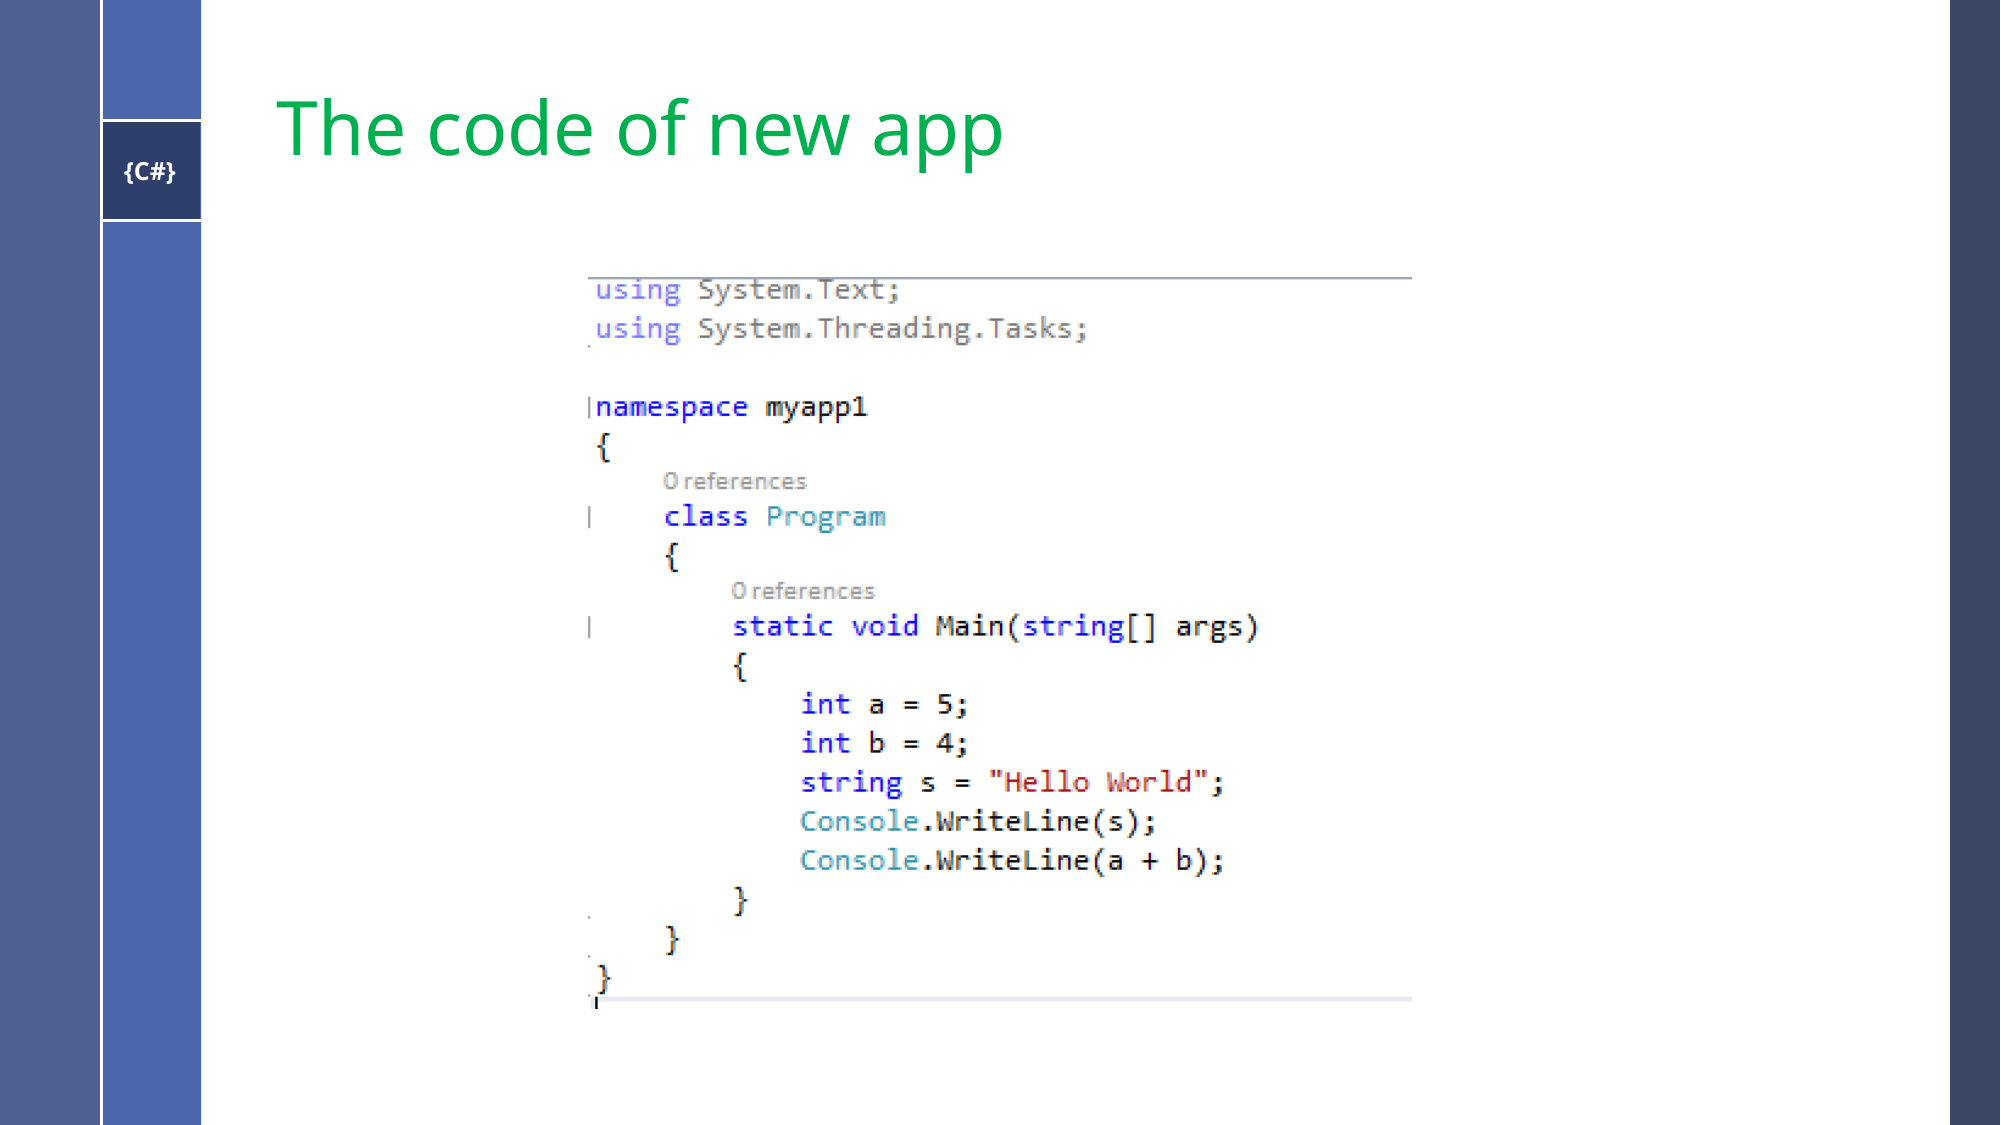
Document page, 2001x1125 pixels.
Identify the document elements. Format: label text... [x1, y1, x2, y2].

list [588, 277, 1412, 1009]
title The code of new app [261, 29, 1867, 233]
